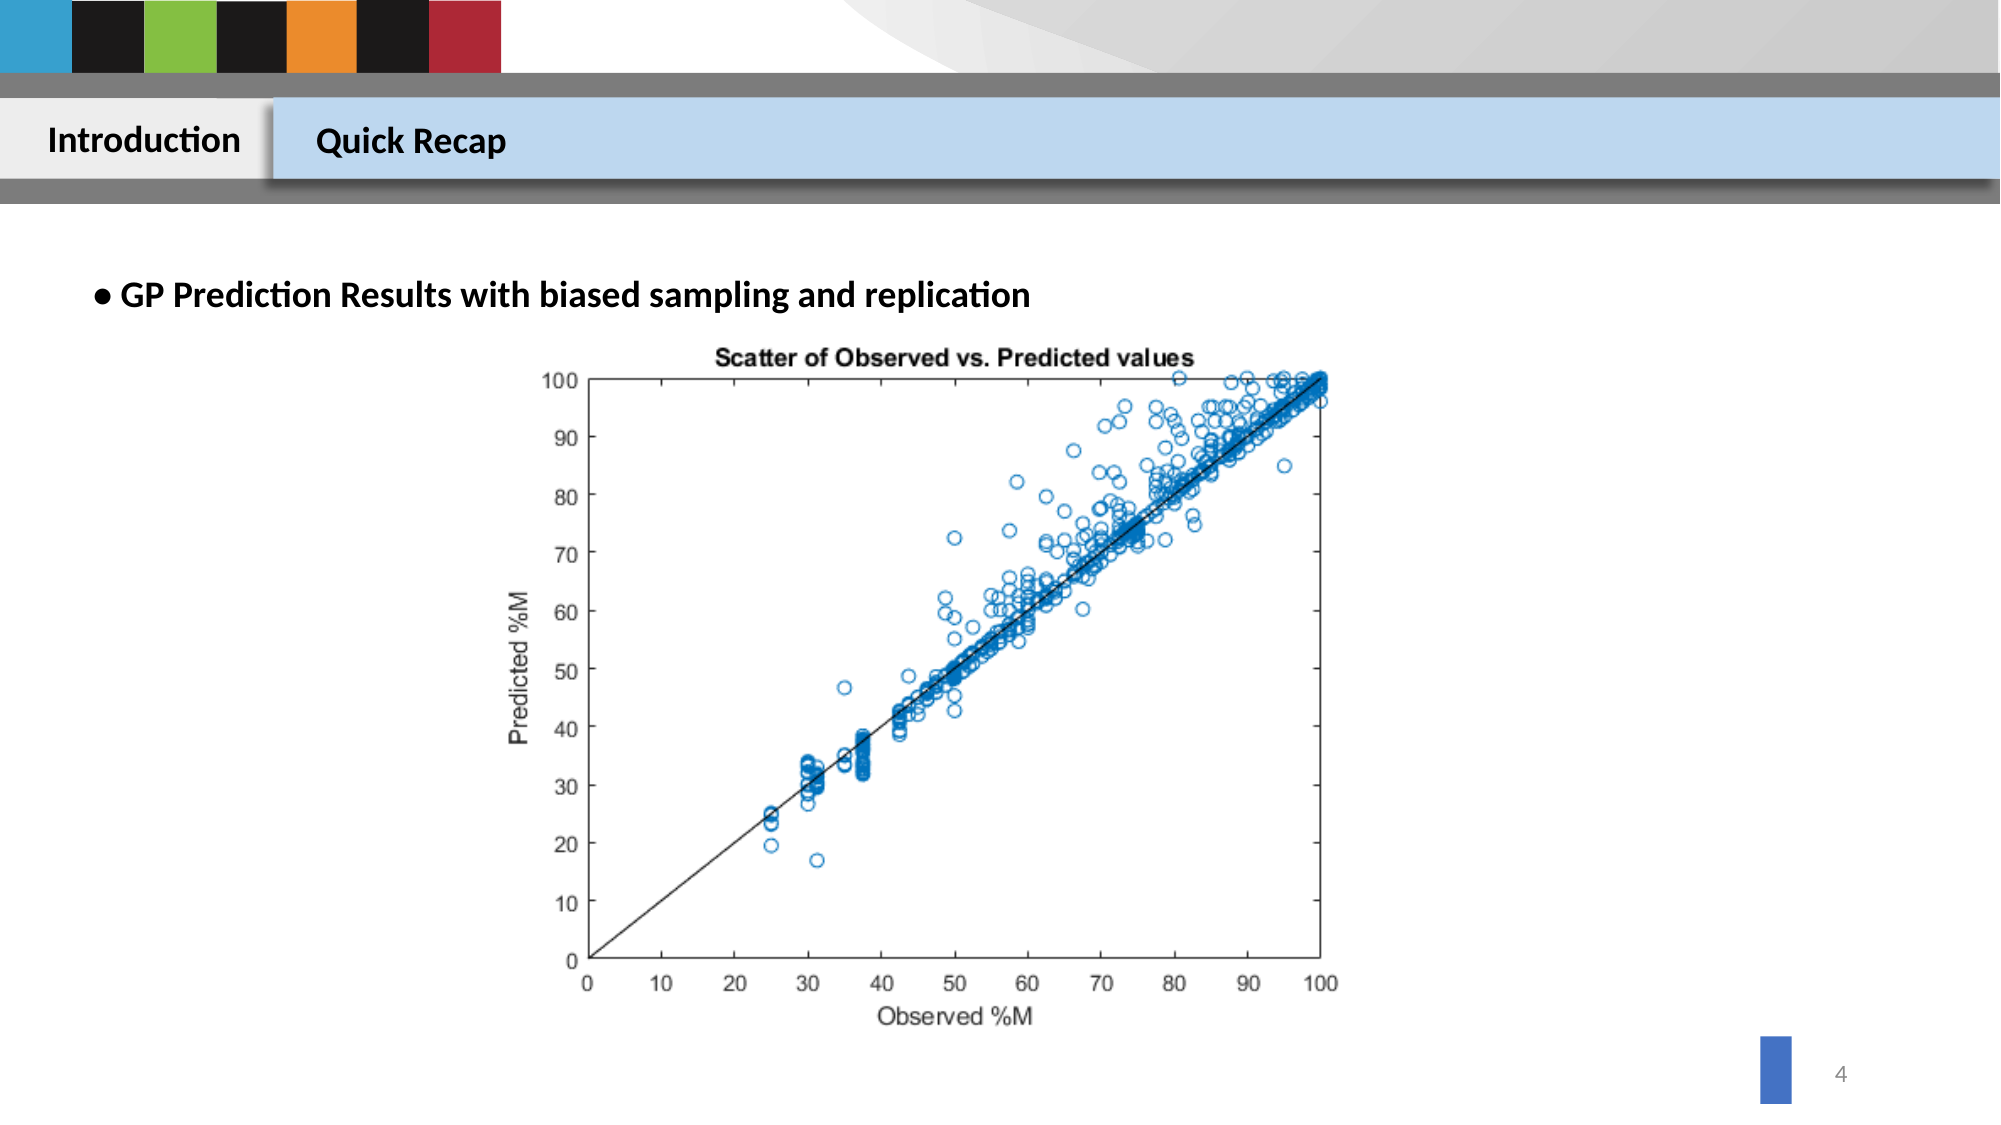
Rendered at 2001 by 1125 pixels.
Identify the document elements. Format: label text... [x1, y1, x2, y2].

picture [465, 326, 1411, 1037]
text_box [1759, 1035, 1793, 1042]
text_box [0, 0, 2000, 204]
text_box • GP Prediction Results with biased sampling and replication [69, 263, 1057, 323]
slide_number 4 [1412, 1042, 1863, 1103]
